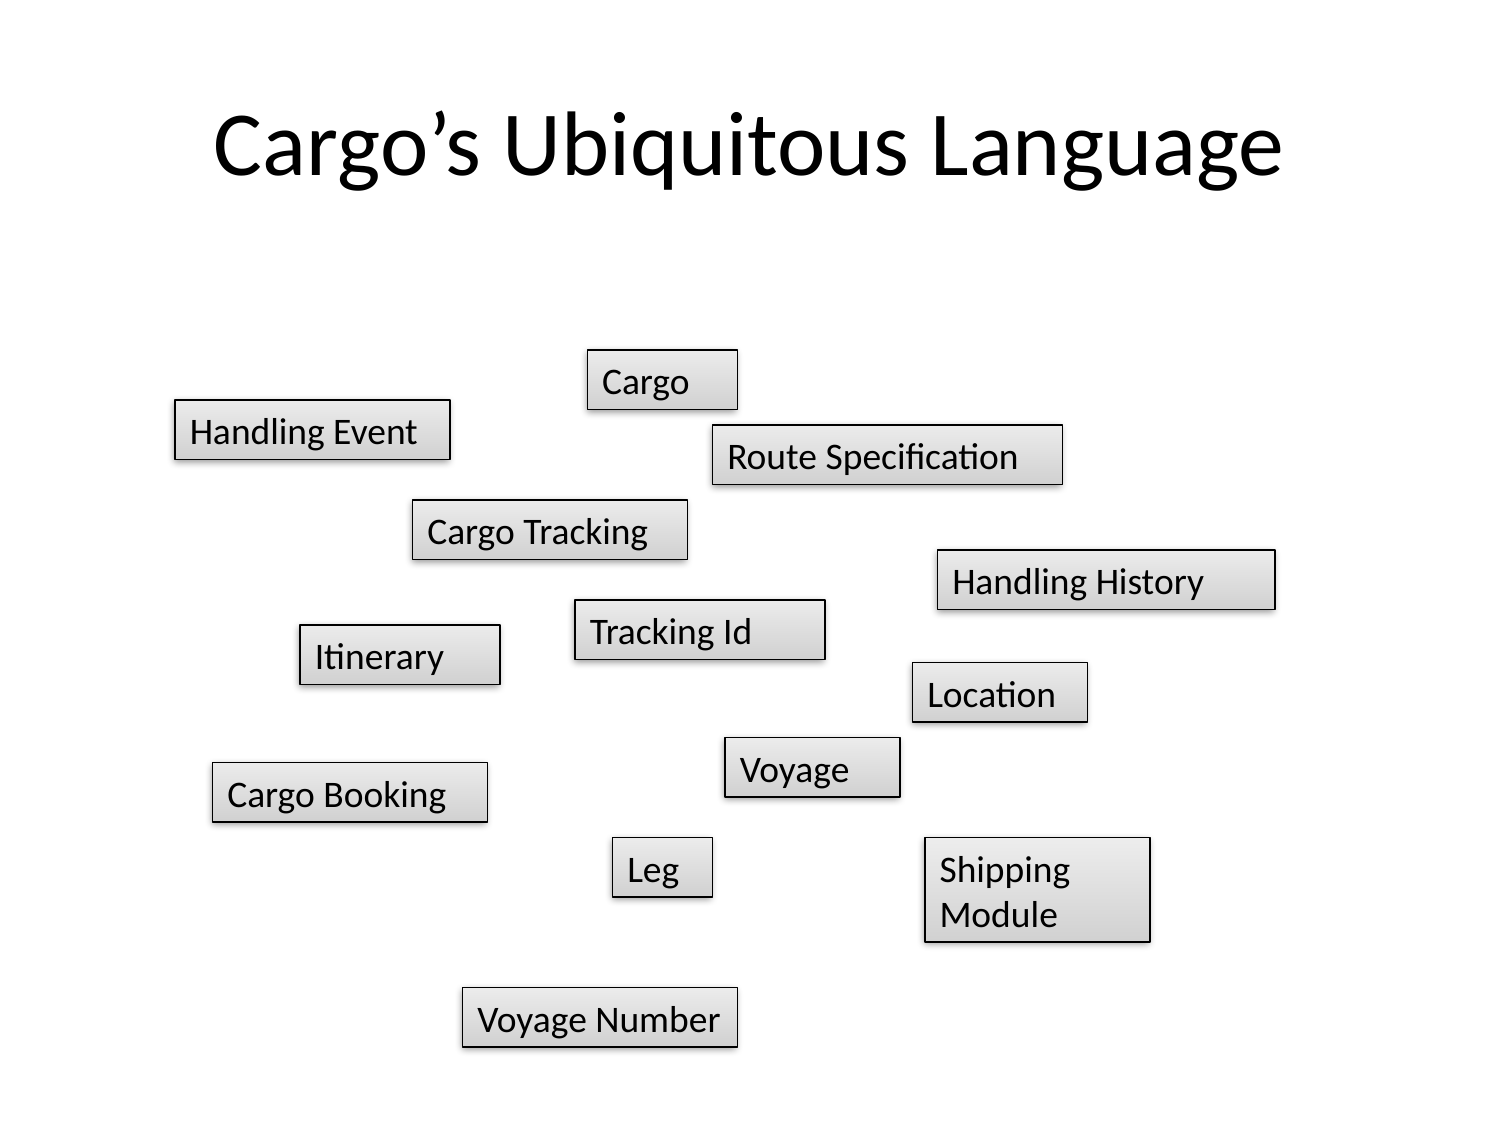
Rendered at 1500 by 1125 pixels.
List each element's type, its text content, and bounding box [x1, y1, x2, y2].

text_box Leg [612, 837, 713, 898]
text_box Cargo [587, 349, 738, 410]
text_box Tracking Id [574, 599, 826, 660]
title Cargo’s Ubiquitous Language [75, 45, 1425, 233]
text_box Cargo Tracking [412, 499, 688, 560]
text_box Cargo Booking [212, 762, 488, 823]
text_box Route Specification [712, 424, 1063, 485]
text_box Shipping Module [924, 837, 1151, 943]
text_box Location [912, 662, 1088, 723]
text_box Handling Event [174, 399, 451, 460]
text_box Voyage [724, 737, 901, 798]
text_box Voyage Number [462, 987, 738, 1048]
text_box Handling History [937, 549, 1276, 610]
text_box Itinerary [299, 624, 501, 685]
